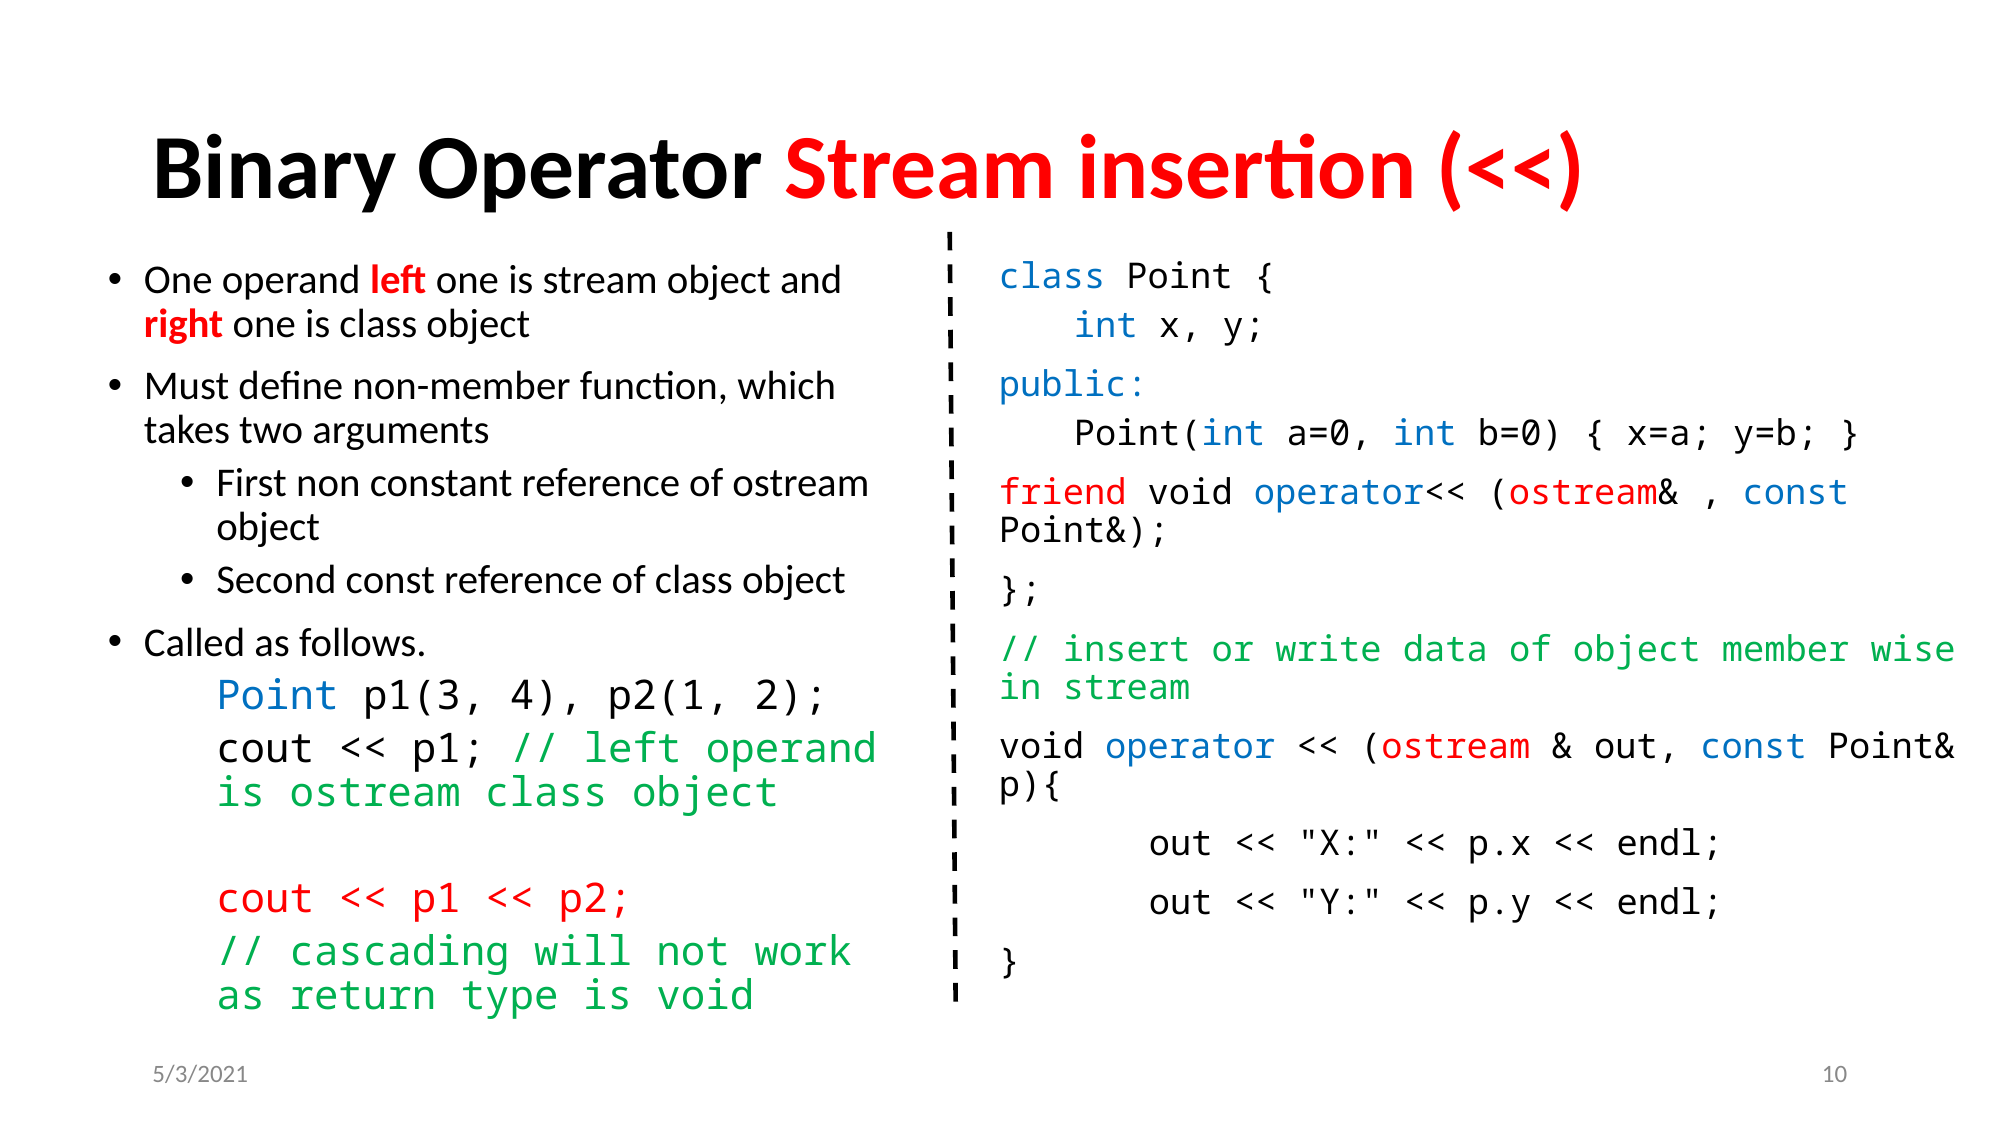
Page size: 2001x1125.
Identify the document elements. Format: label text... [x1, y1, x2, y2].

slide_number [137, 1042, 588, 1103]
slide_number ‹#› [1412, 1042, 1863, 1103]
text_box class Point { int x, y; public: Point(int a=0, int b=0) { x=a; y=b; } friend void operator<< (ostream& , const Point&); }; // insert or write data of object member wise in stream void operator << (ostream & out, const Point& p){ out << "X:" << p.x << endl; out << "Y:" << p.y << endl; } [984, 250, 1989, 1019]
list One operand left one is stream object and right one is class object Must define non-member function, which takes two arguments First non constant reference of ostream object Second const reference of class object Called as follows. Point p1(3, 4), p2(1, 2); cout << p1; // left operand is ostream class object cout << p1 << p2; // cascading will not work as return type is void [93, 250, 928, 1043]
title Binary Operator Stream insertion (<<) [137, 59, 1863, 278]
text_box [949, 231, 956, 1005]
